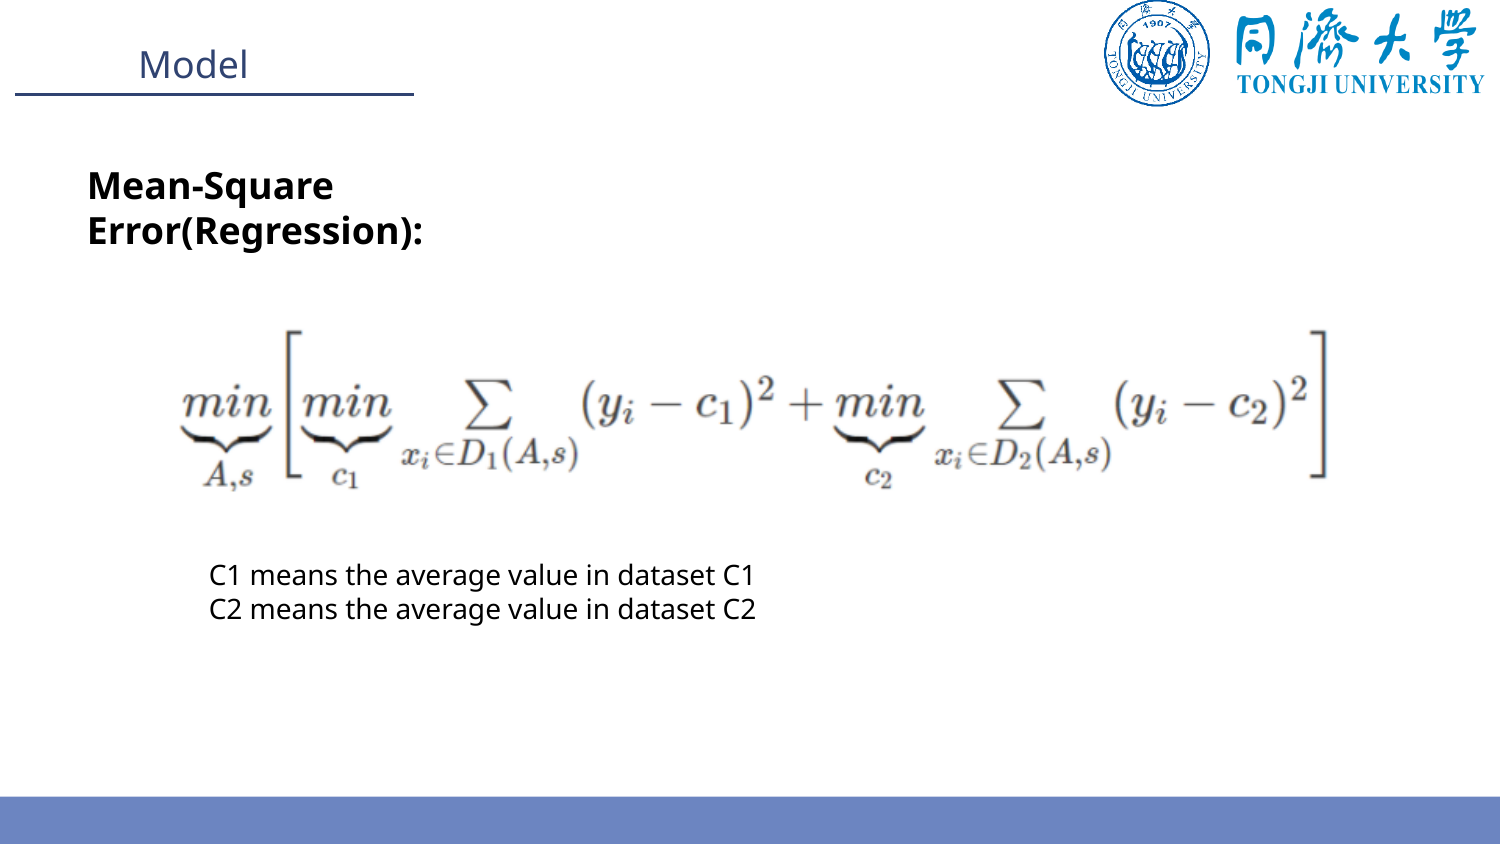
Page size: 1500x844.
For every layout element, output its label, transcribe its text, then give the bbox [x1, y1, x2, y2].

picture [1219, 0, 1500, 219]
picture [1103, 0, 1210, 108]
text_box C1 means the average value in dataset C1 C2 means the average value in dataset C2 [193, 550, 1220, 667]
text_box [0, 796, 1500, 844]
picture [153, 321, 1346, 523]
text_box Mean-Square Error(Regression): [72, 154, 592, 260]
text_box Model [25, 33, 264, 93]
